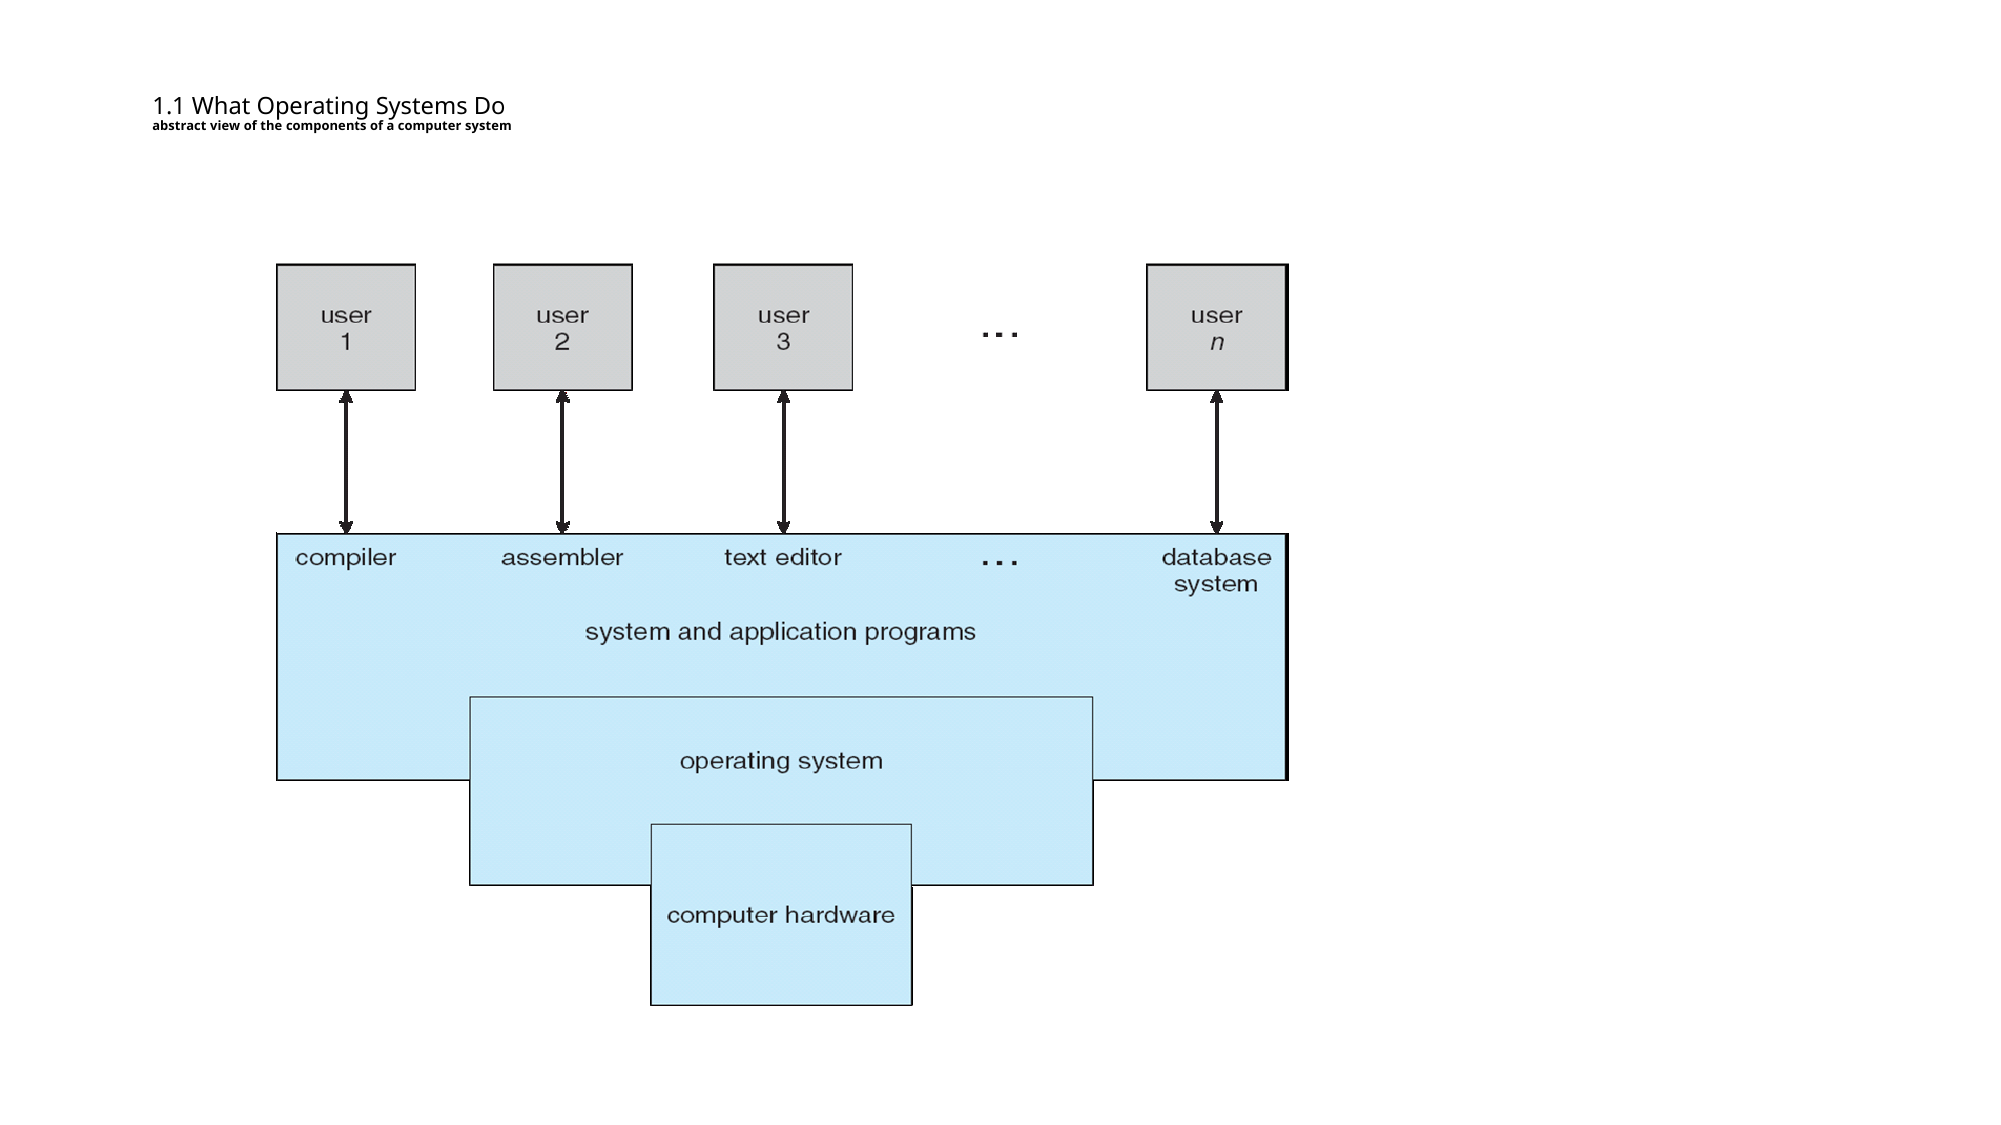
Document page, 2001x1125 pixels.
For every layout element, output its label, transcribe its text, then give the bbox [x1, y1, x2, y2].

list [276, 263, 1289, 1006]
title 1.1 What Operating Systems Do abstract view of the components of a computer system [137, 59, 1863, 142]
